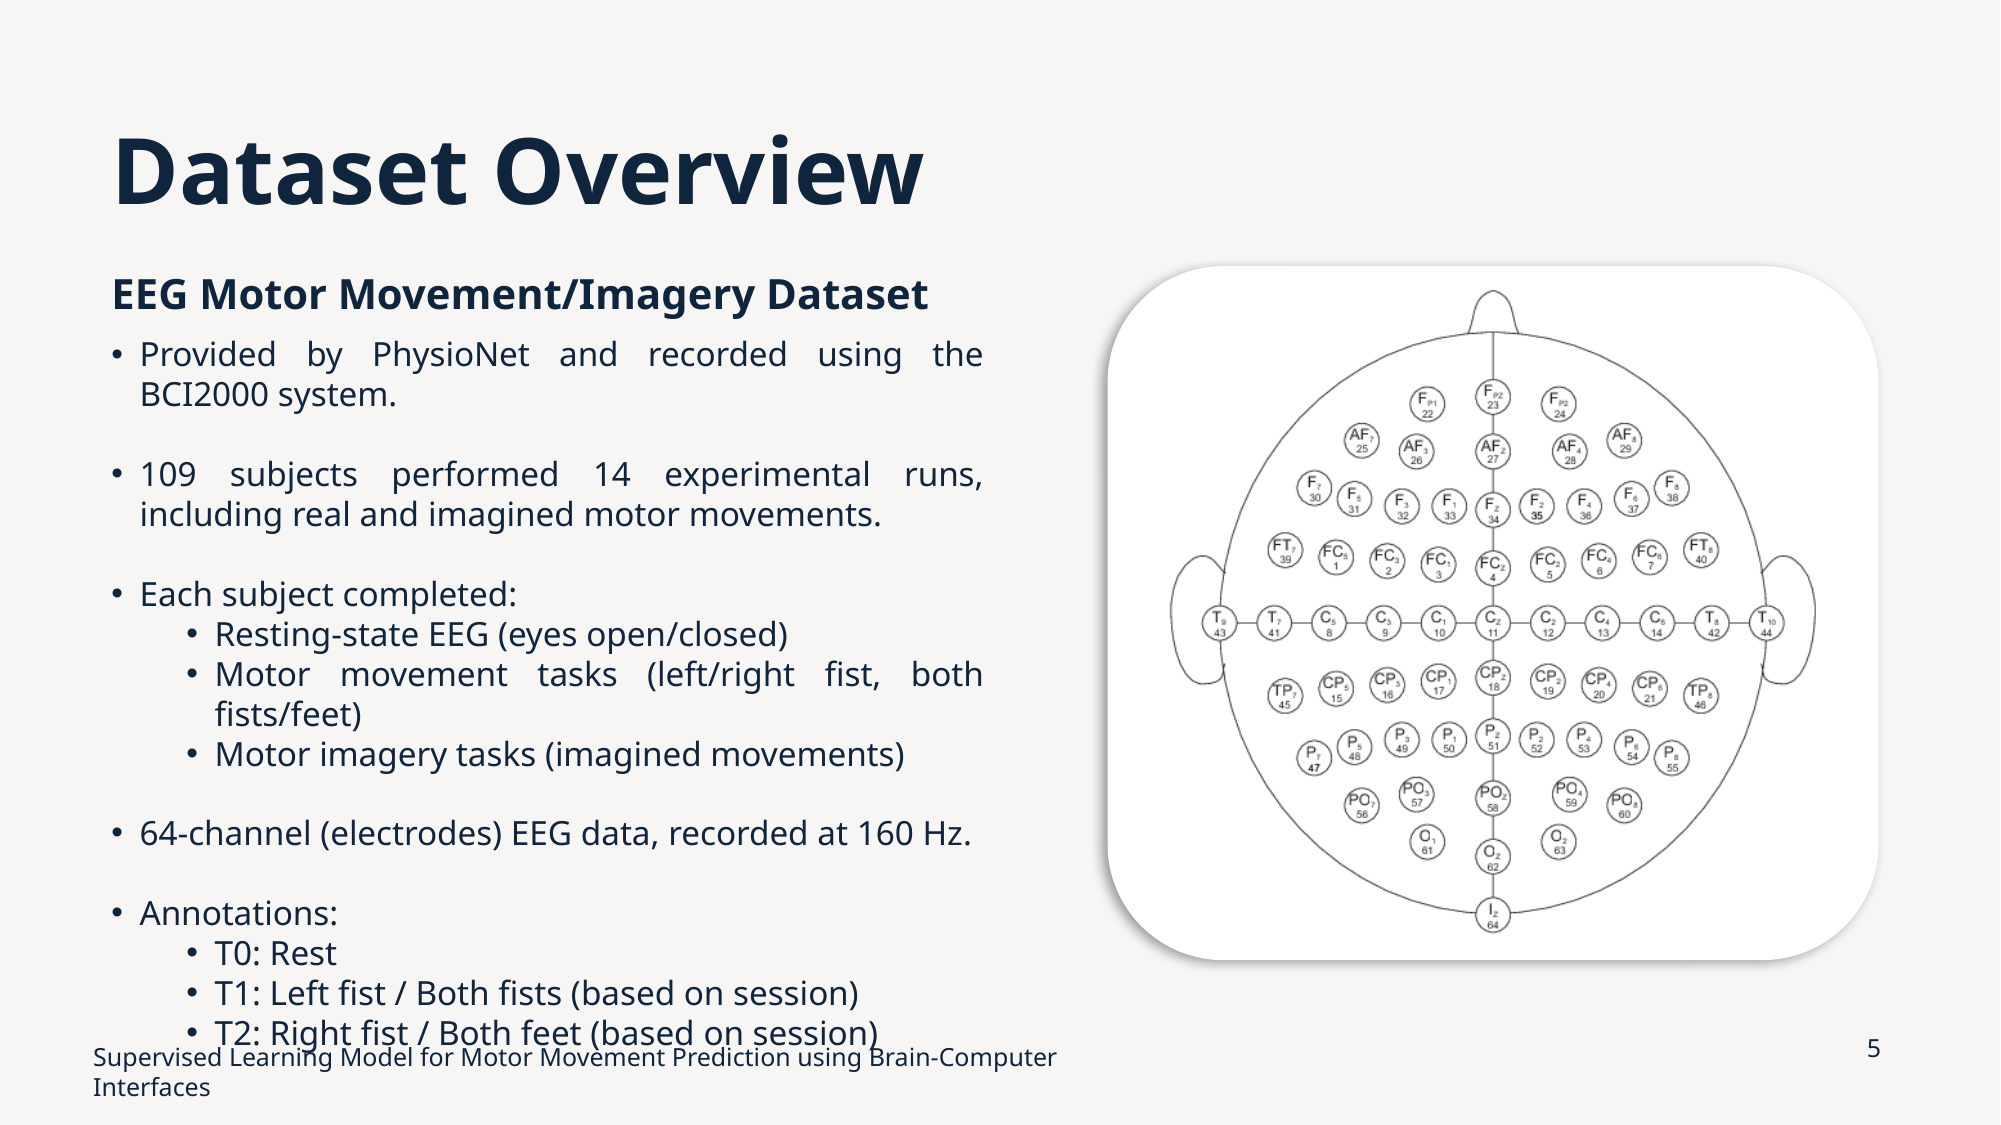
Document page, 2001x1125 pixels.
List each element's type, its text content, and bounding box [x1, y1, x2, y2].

text_box EEG Motor Movement/Imagery Dataset [96, 266, 1075, 326]
footer Supervised Learning Model for Motor Movement Prediction using Brain-Computer Interfaces [78, 1041, 1108, 1102]
slide_number 5 [1836, 1020, 1912, 1080]
text_box Provided by PhysioNet and recorded using the BCI2000 system. 109 subjects performed 14 experimental runs, including real and imagined motor movements. Each subject completed: Resting-state EEG (eyes open/closed) Motor movement tasks (left/right fist, both fists/feet) Motor imagery tasks (imagined movements) 64-channel (electrodes) EEG data, recorded at 160 Hz. Annotations: T0: Rest T1: Left fist / Both fists (based on session) T2: Right fist / Both feet (based on session) [96, 326, 1000, 1020]
title Dataset Overview [96, 83, 1822, 267]
picture [1107, 266, 1879, 961]
